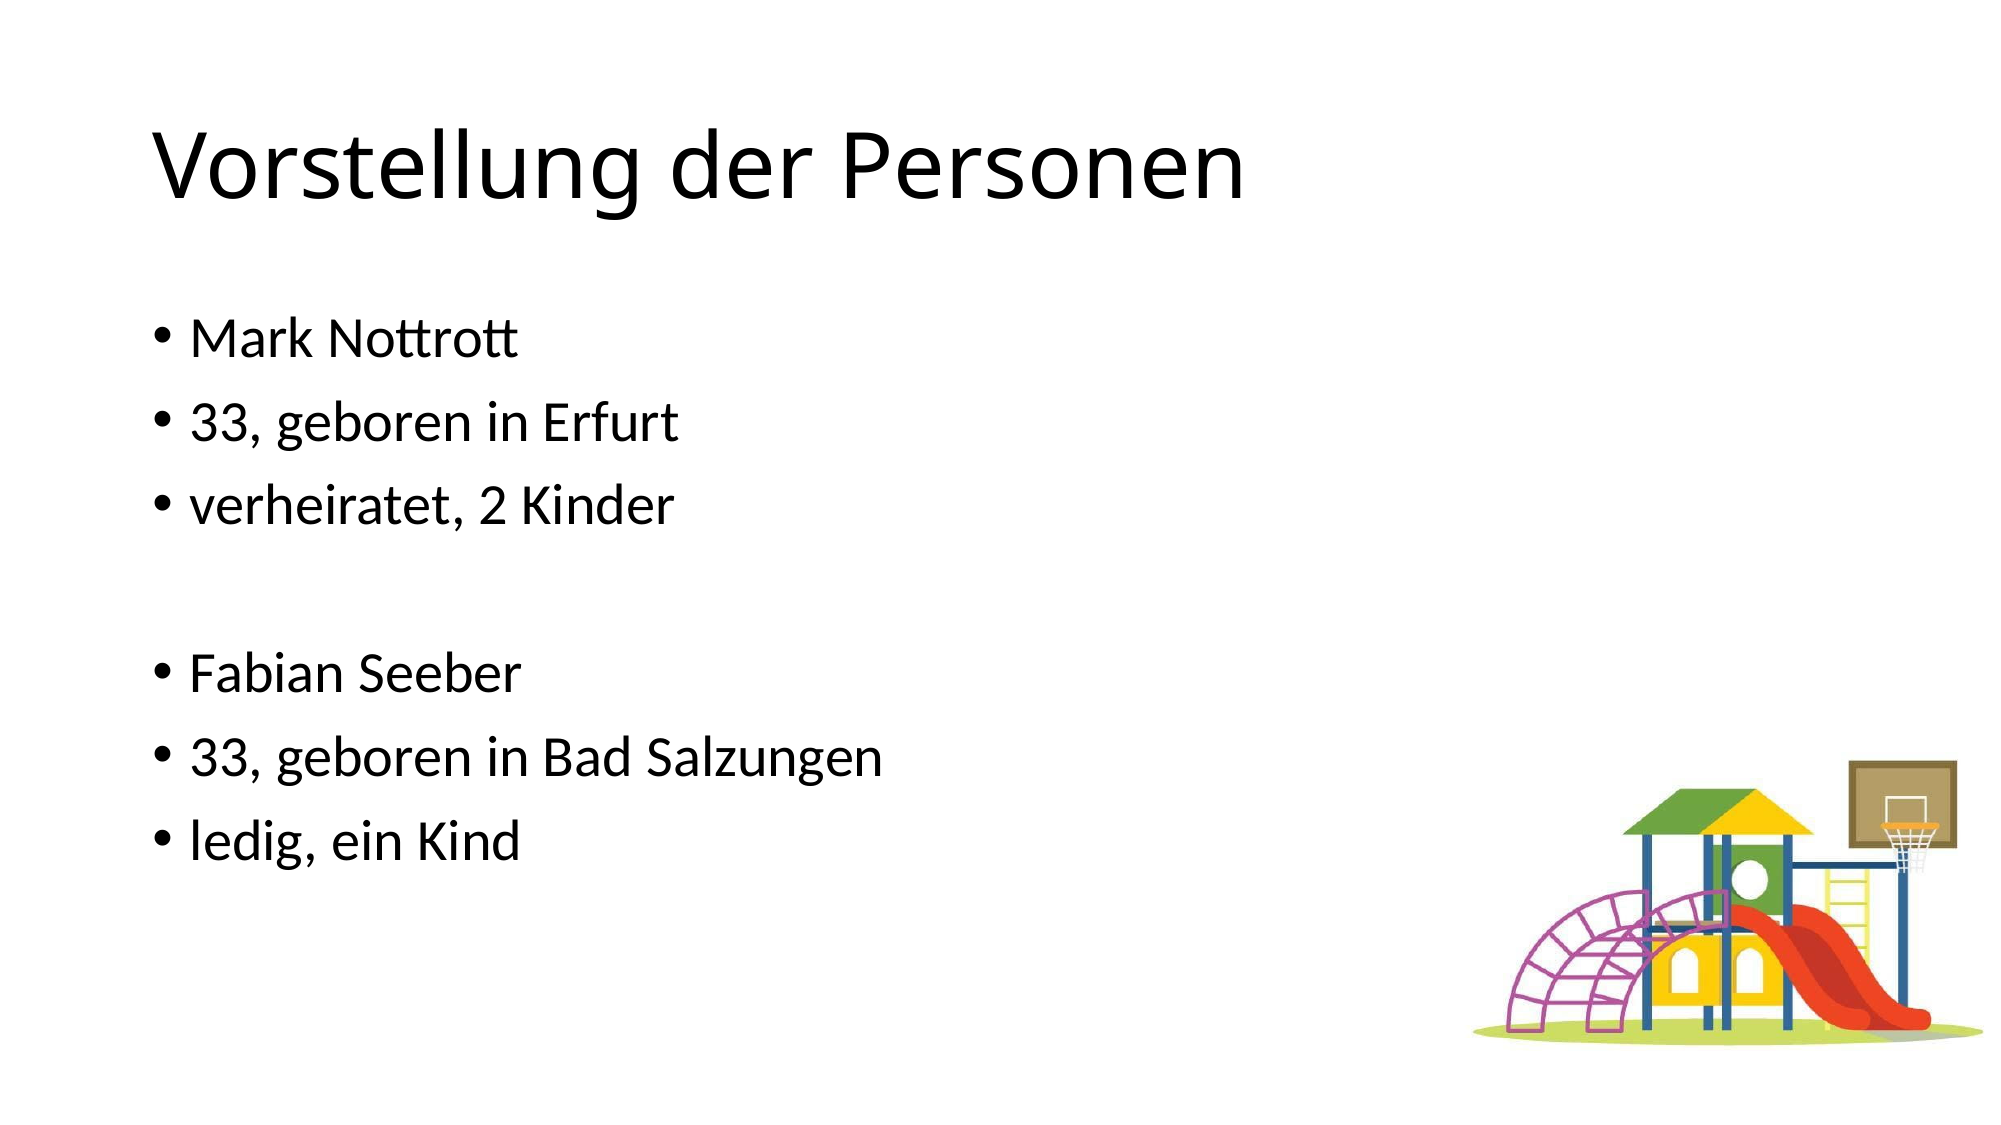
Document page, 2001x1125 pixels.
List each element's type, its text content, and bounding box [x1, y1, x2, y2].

list Mark Nottrott 33, geboren in Erfurt verheiratet, 2 Kinder Fabian Seeber 33, geboren in Bad Salzungen ledig, ein Kind [137, 299, 1863, 1014]
picture [1464, 609, 2000, 1116]
title Vorstellung der Personen [137, 59, 1863, 278]
